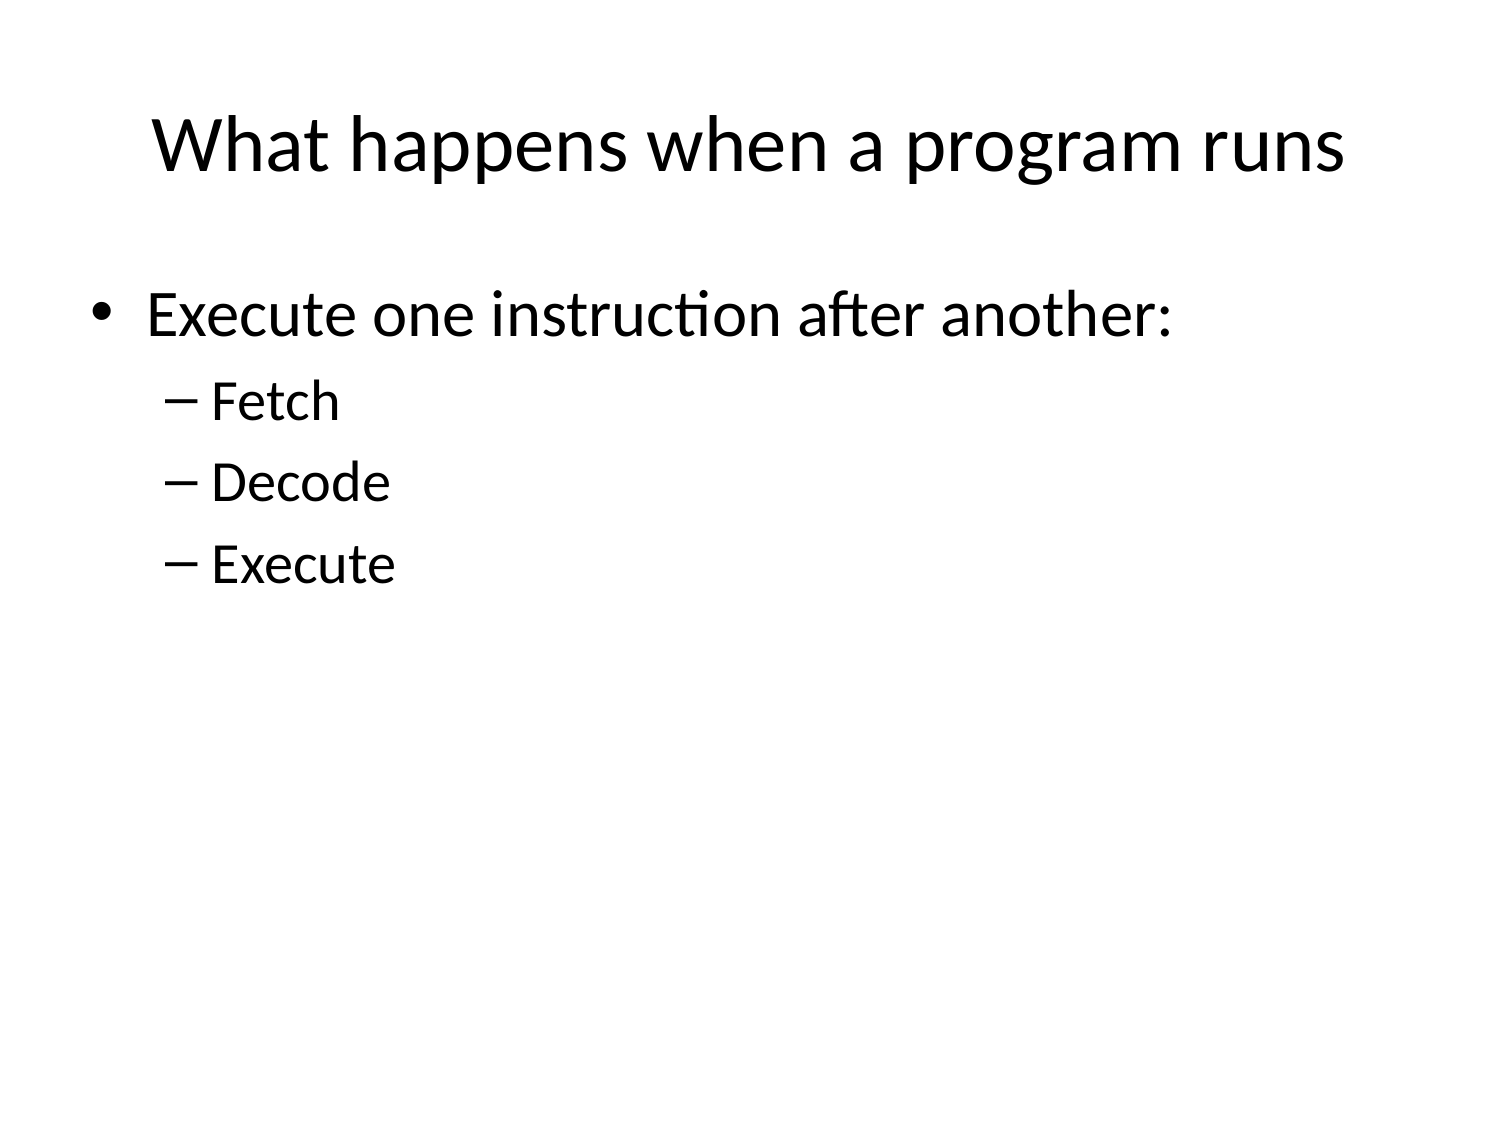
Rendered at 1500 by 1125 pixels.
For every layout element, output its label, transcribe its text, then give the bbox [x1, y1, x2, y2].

list Execute one instruction after another: Fetch Decode Execute [75, 262, 1425, 1005]
title What happens when a program runs [75, 45, 1425, 233]
